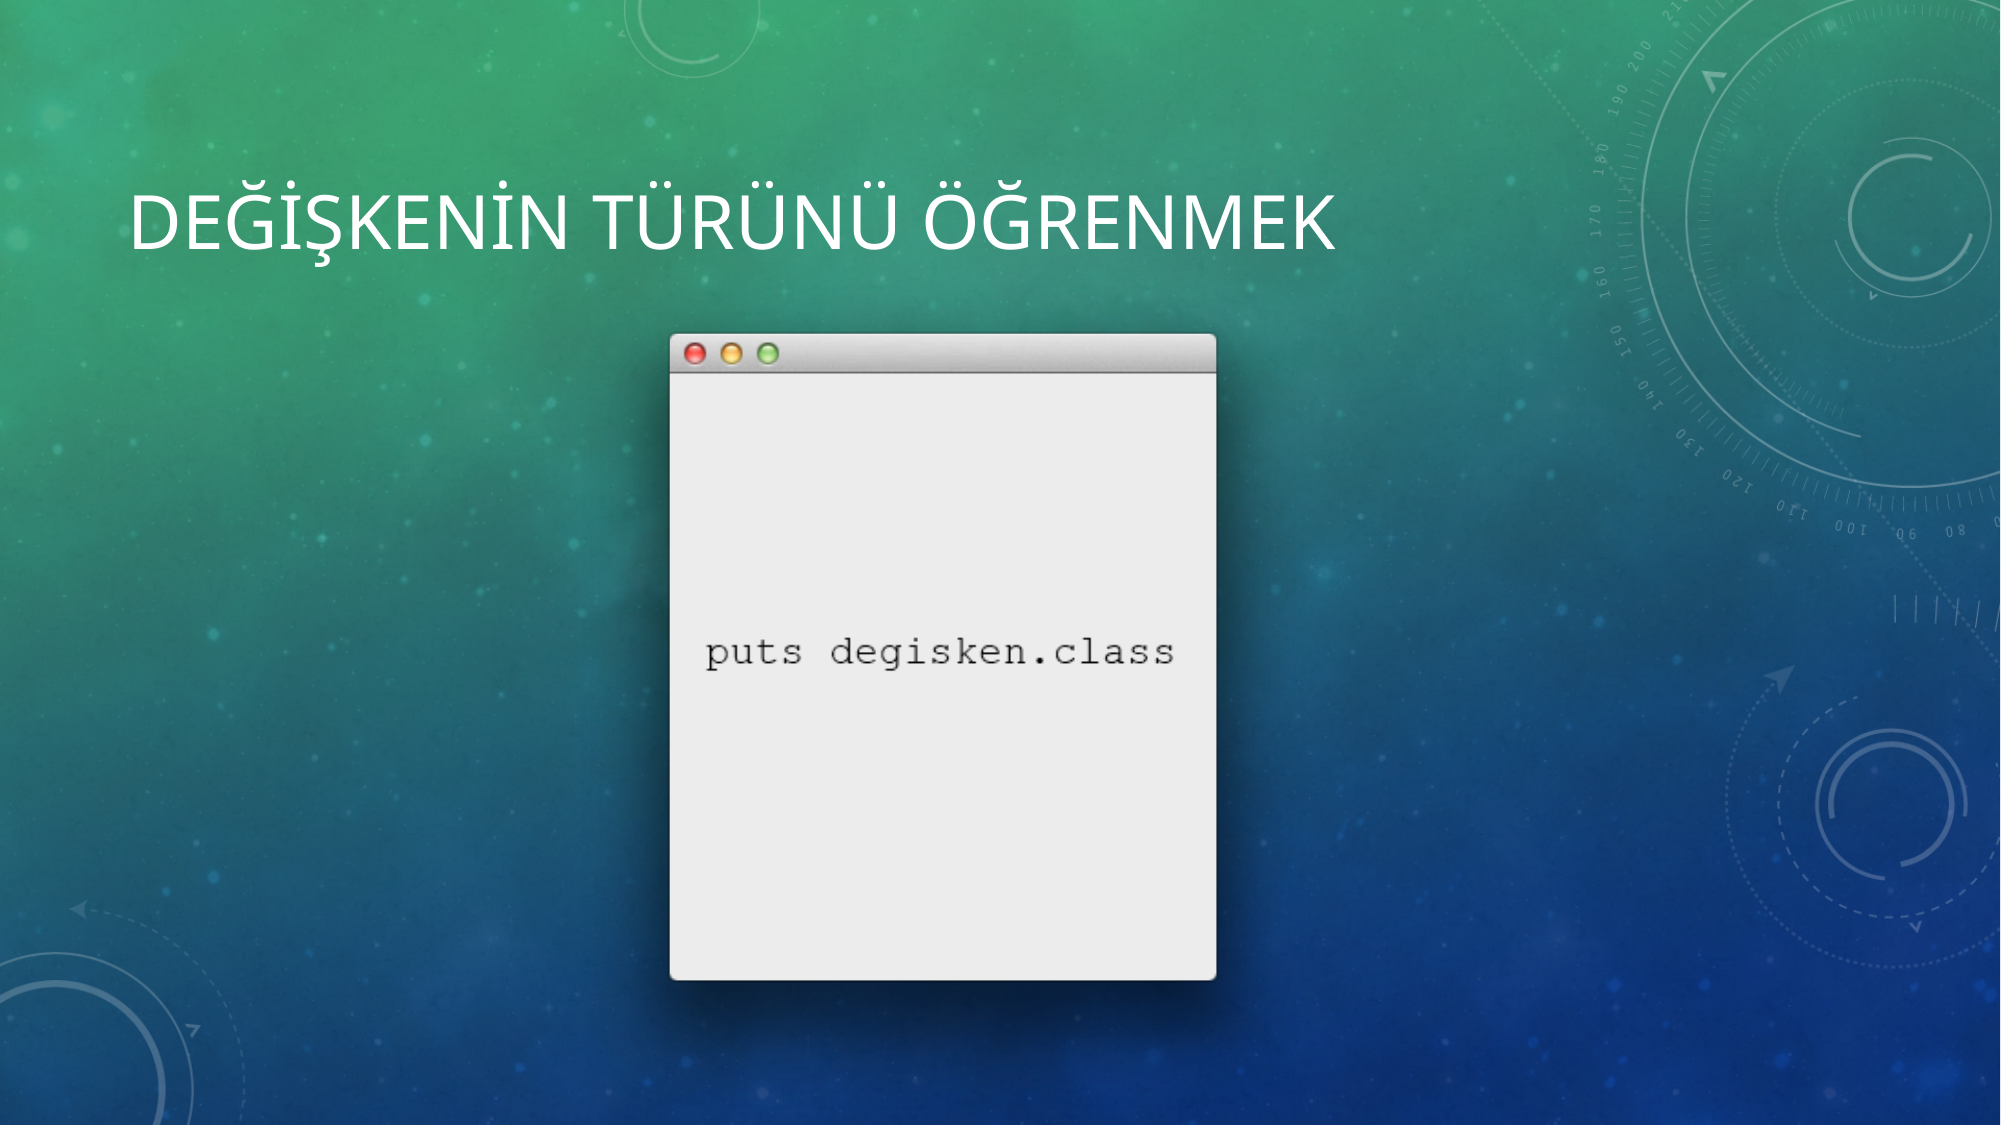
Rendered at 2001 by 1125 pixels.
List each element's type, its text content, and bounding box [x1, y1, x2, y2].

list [565, 269, 1322, 1125]
picture [0, 0, 2001, 1125]
title DEĞİŞKENİN TÜRÜNÜ ÖĞRENMEK [112, 99, 1775, 339]
